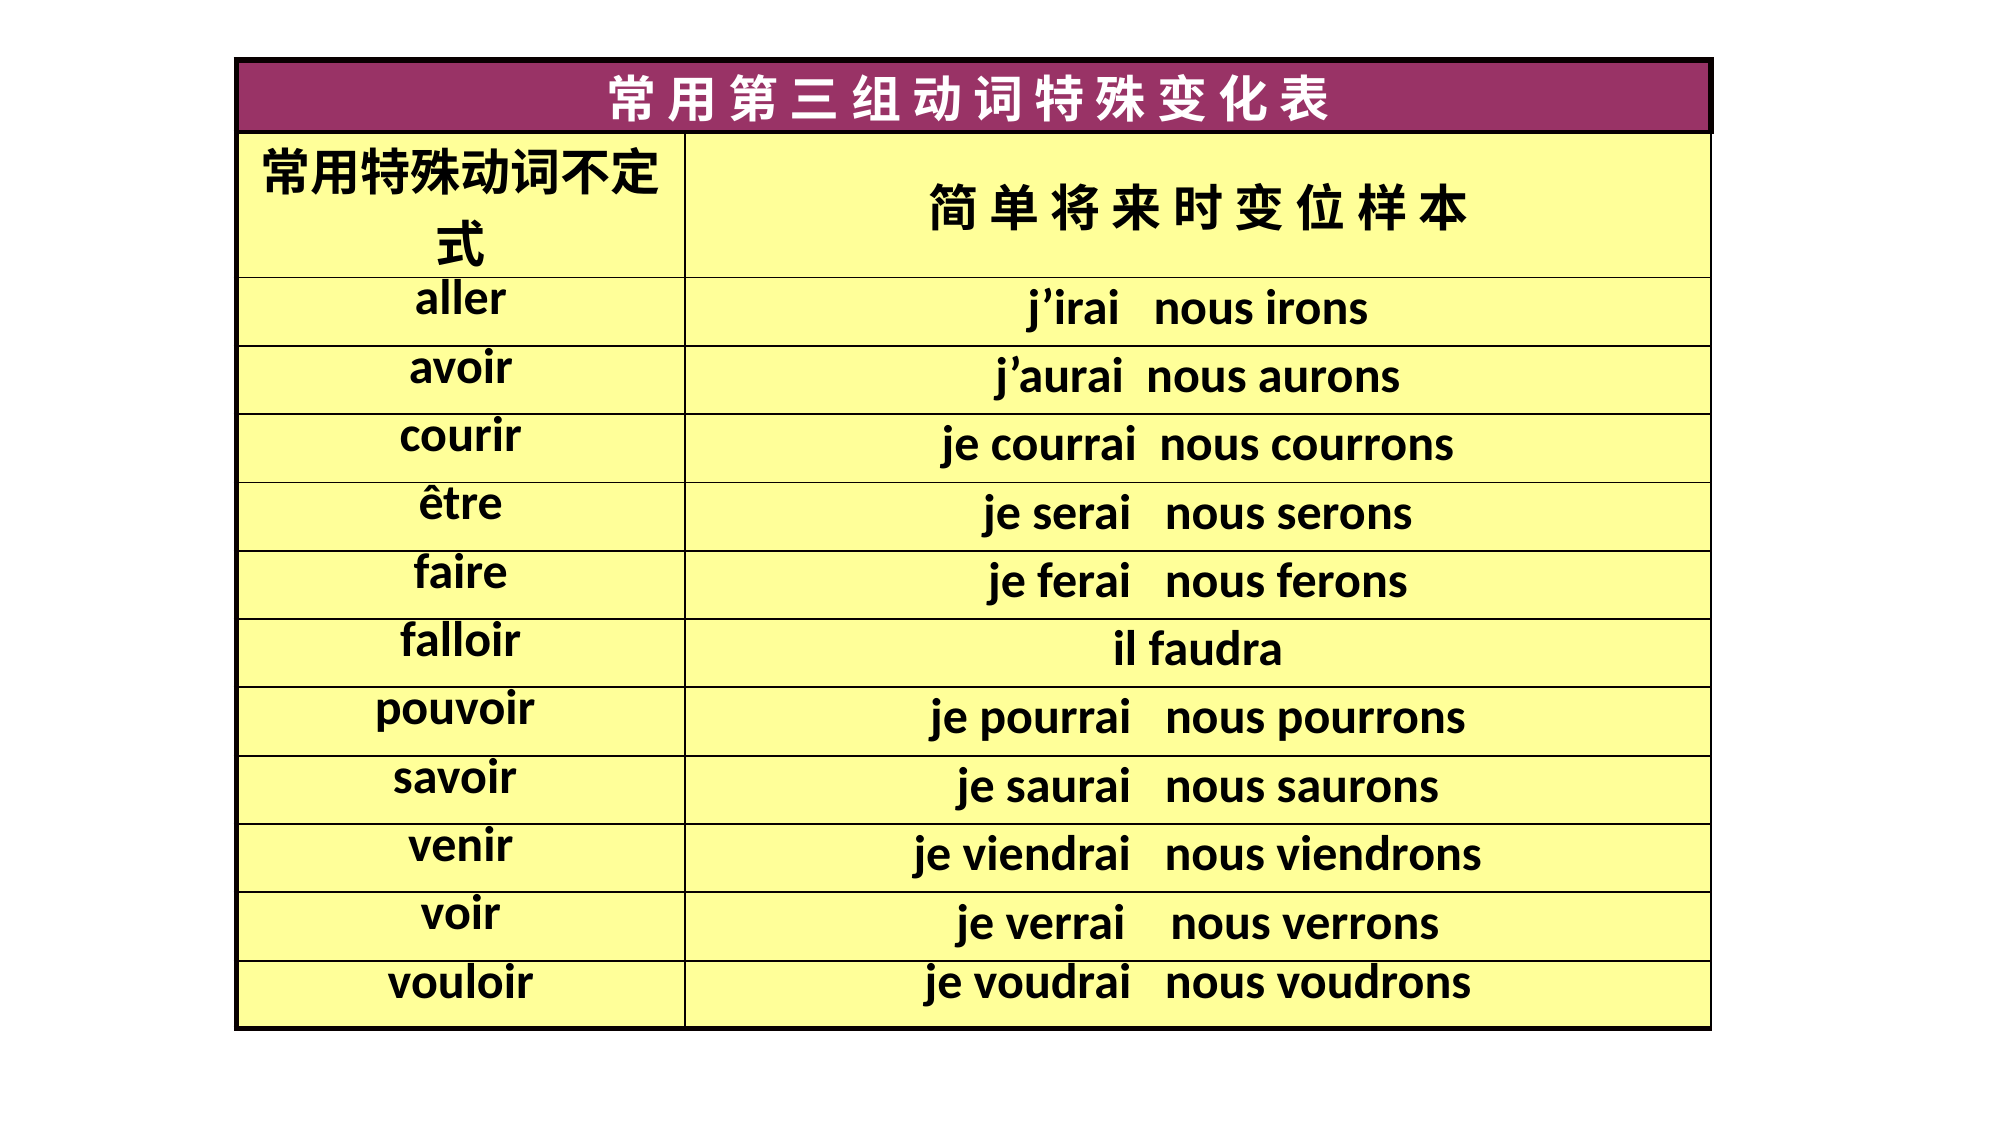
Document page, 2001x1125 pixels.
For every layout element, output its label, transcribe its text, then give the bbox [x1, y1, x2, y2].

table_cell j’irai nous irons [686, 278, 1710, 345]
table_cell je saurai nous saurons [686, 757, 1710, 823]
table_cell je viendrai nous viendrons [686, 825, 1710, 891]
table_cell savoir [239, 757, 684, 823]
table_cell je courrai nous courrons [686, 415, 1710, 482]
table_header 常 用 第 三 组 动 词 特 殊 变 化 表 [239, 63, 1708, 130]
table_cell voir [239, 893, 684, 960]
table_cell pouvoir [239, 688, 684, 755]
table_cell falloir [239, 620, 684, 686]
table_cell vouloir [239, 962, 684, 1026]
table_cell 常用特殊动词不定式 [239, 134, 684, 277]
table_cell je serai nous serons [686, 483, 1710, 550]
table_cell faire [239, 552, 684, 618]
table_cell il faudra [686, 620, 1710, 686]
table_cell j’aurai nous aurons [686, 347, 1710, 413]
table_cell avoir [239, 347, 684, 413]
table_cell je pourrai nous pourrons [686, 688, 1710, 755]
table_cell je verrai nous verrons [686, 893, 1710, 960]
table_cell aller [239, 278, 684, 345]
table_cell venir [239, 825, 684, 891]
table_cell je ferai nous ferons [686, 552, 1710, 618]
table_cell 简 单 将 来 时 变 位 样 本 [686, 134, 1710, 277]
table_cell courir [239, 415, 684, 482]
table_cell être [239, 483, 684, 550]
table_cell je voudrai nous voudrons [686, 962, 1710, 1026]
